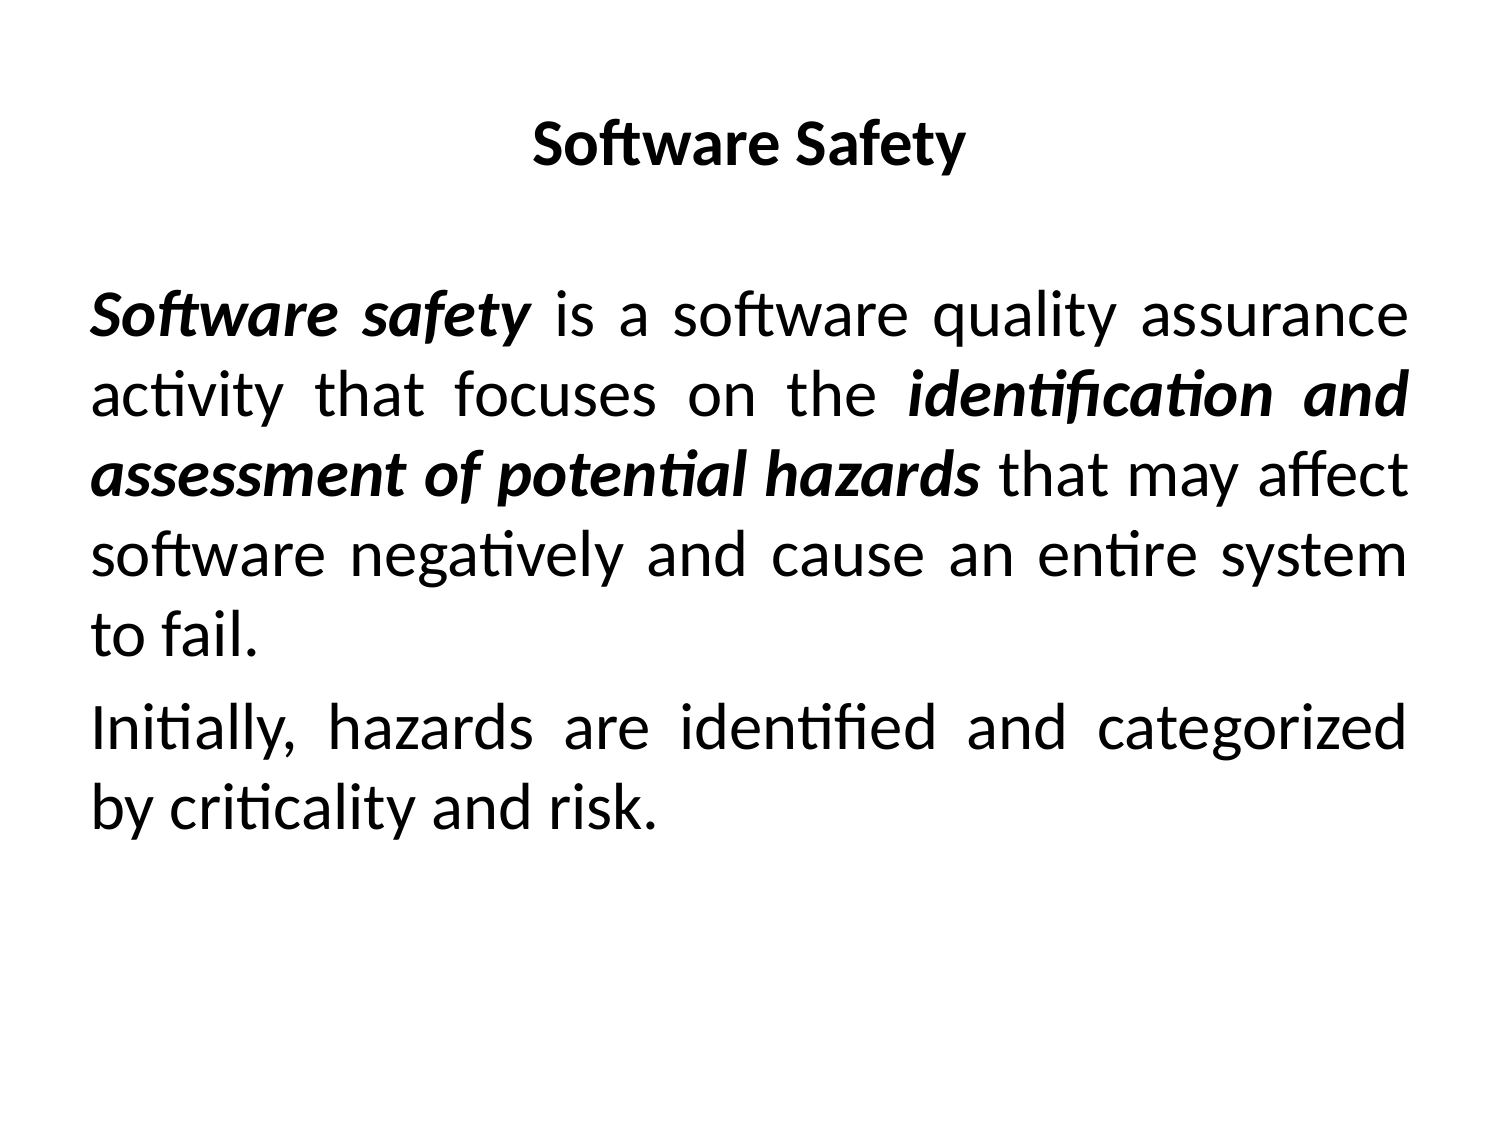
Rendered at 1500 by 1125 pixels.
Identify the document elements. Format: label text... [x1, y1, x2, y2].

title Software Safety [75, 45, 1425, 233]
list Software safety is a software quality assurance activity that focuses on the identification and assessment of potential hazards that may affect software negatively and cause an entire system to fail. Initially, hazards are identified and categorized by criticality and risk. [75, 262, 1425, 1005]
